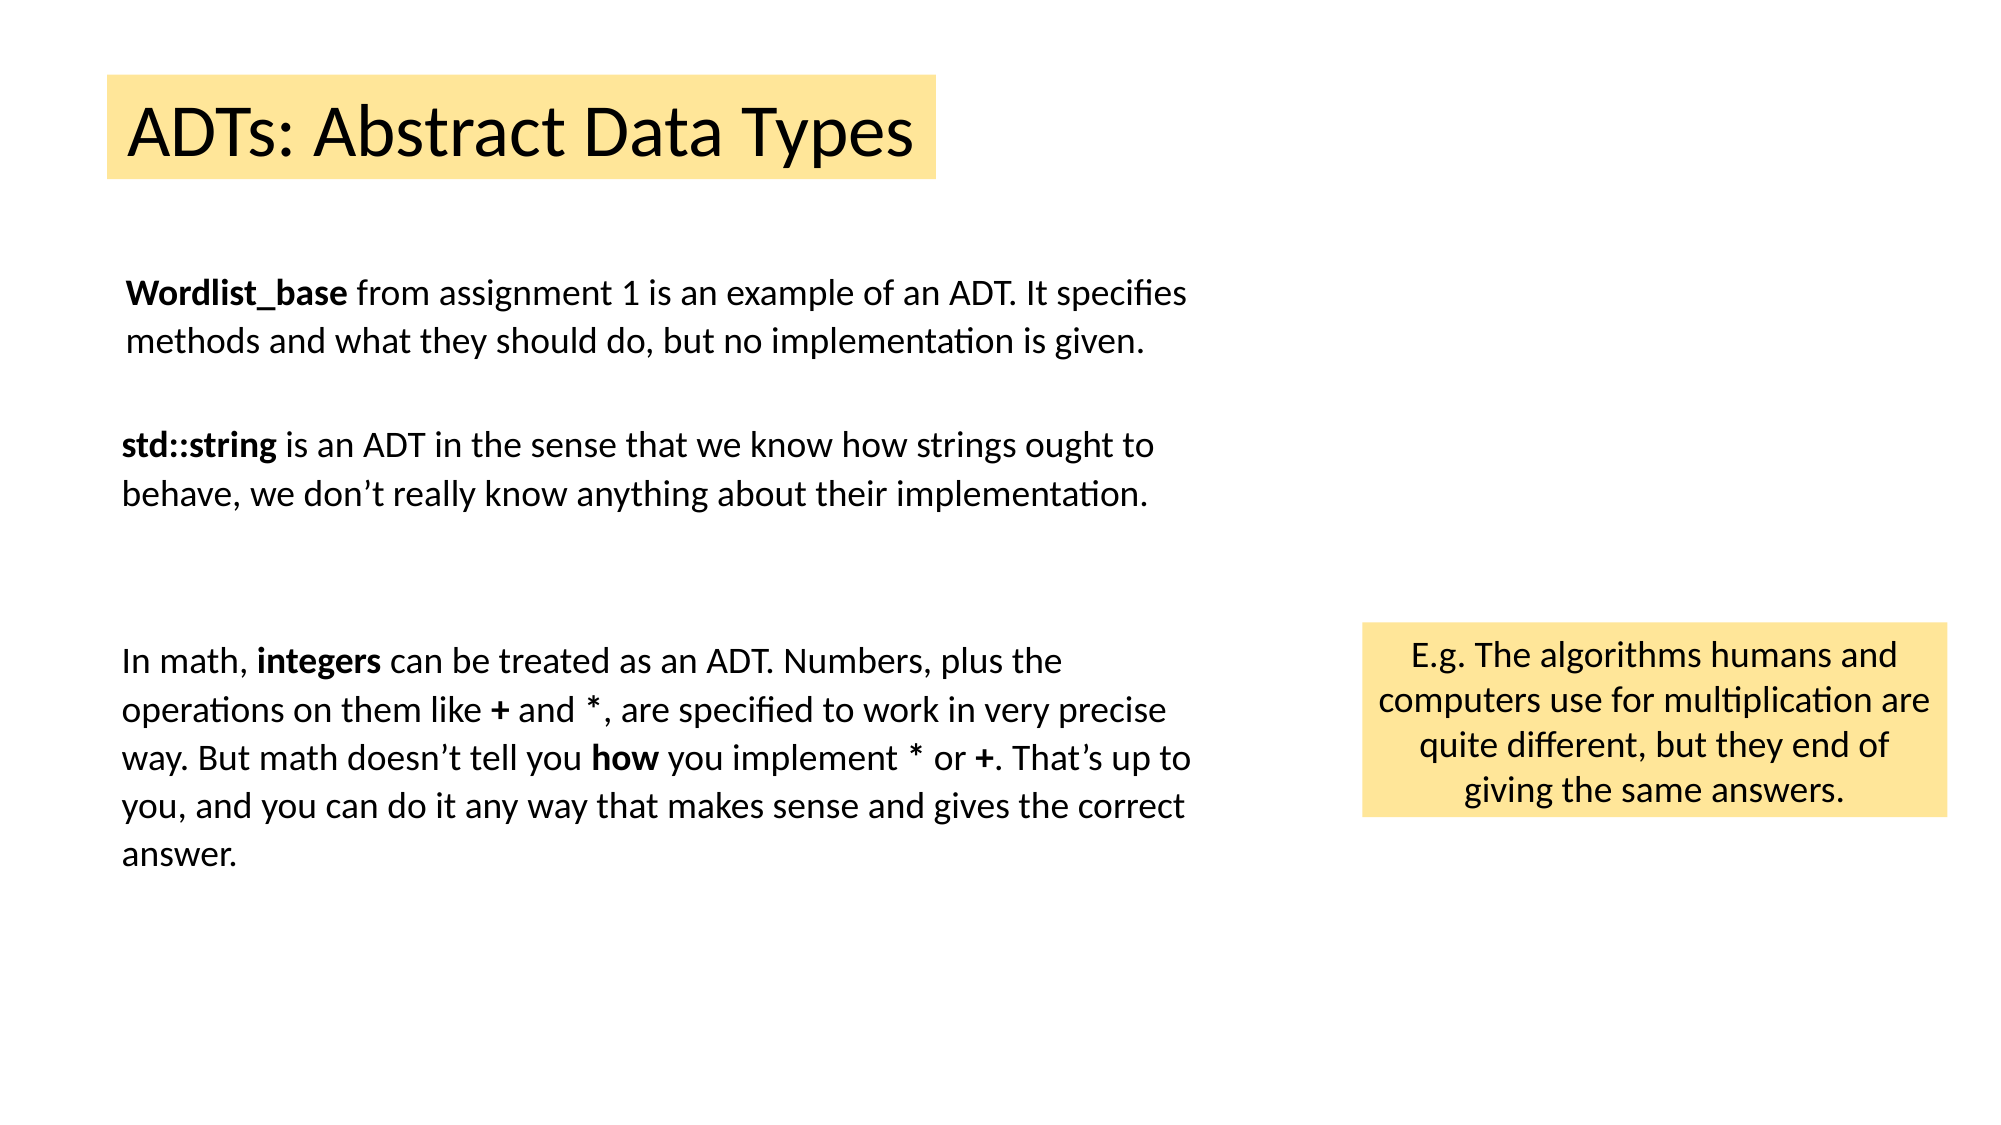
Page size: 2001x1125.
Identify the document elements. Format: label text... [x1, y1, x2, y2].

text_box In math, integers can be treated as an ADT. Numbers, plus the operations on them like + and *, are specified to work in very precise way. But math doesn’t tell you how you implement * or +. That’s up to you, and you can do it any way that makes sense and gives the correct answer. [106, 625, 1218, 882]
text_box ADTs: Abstract Data Types [107, 74, 936, 180]
text_box E.g. The algorithms humans and computers use for multiplication are quite different, but they end of giving the same answers. [1362, 622, 1948, 818]
text_box std::string is an ADT in the sense that we know how strings ought to behave, we don’t really know anything about their implementation. [106, 409, 1218, 521]
text_box Wordlist_base from assignment 1 is an example of an ADT. It specifies methods and what they should do, but no implementation is given. [110, 257, 1221, 369]
